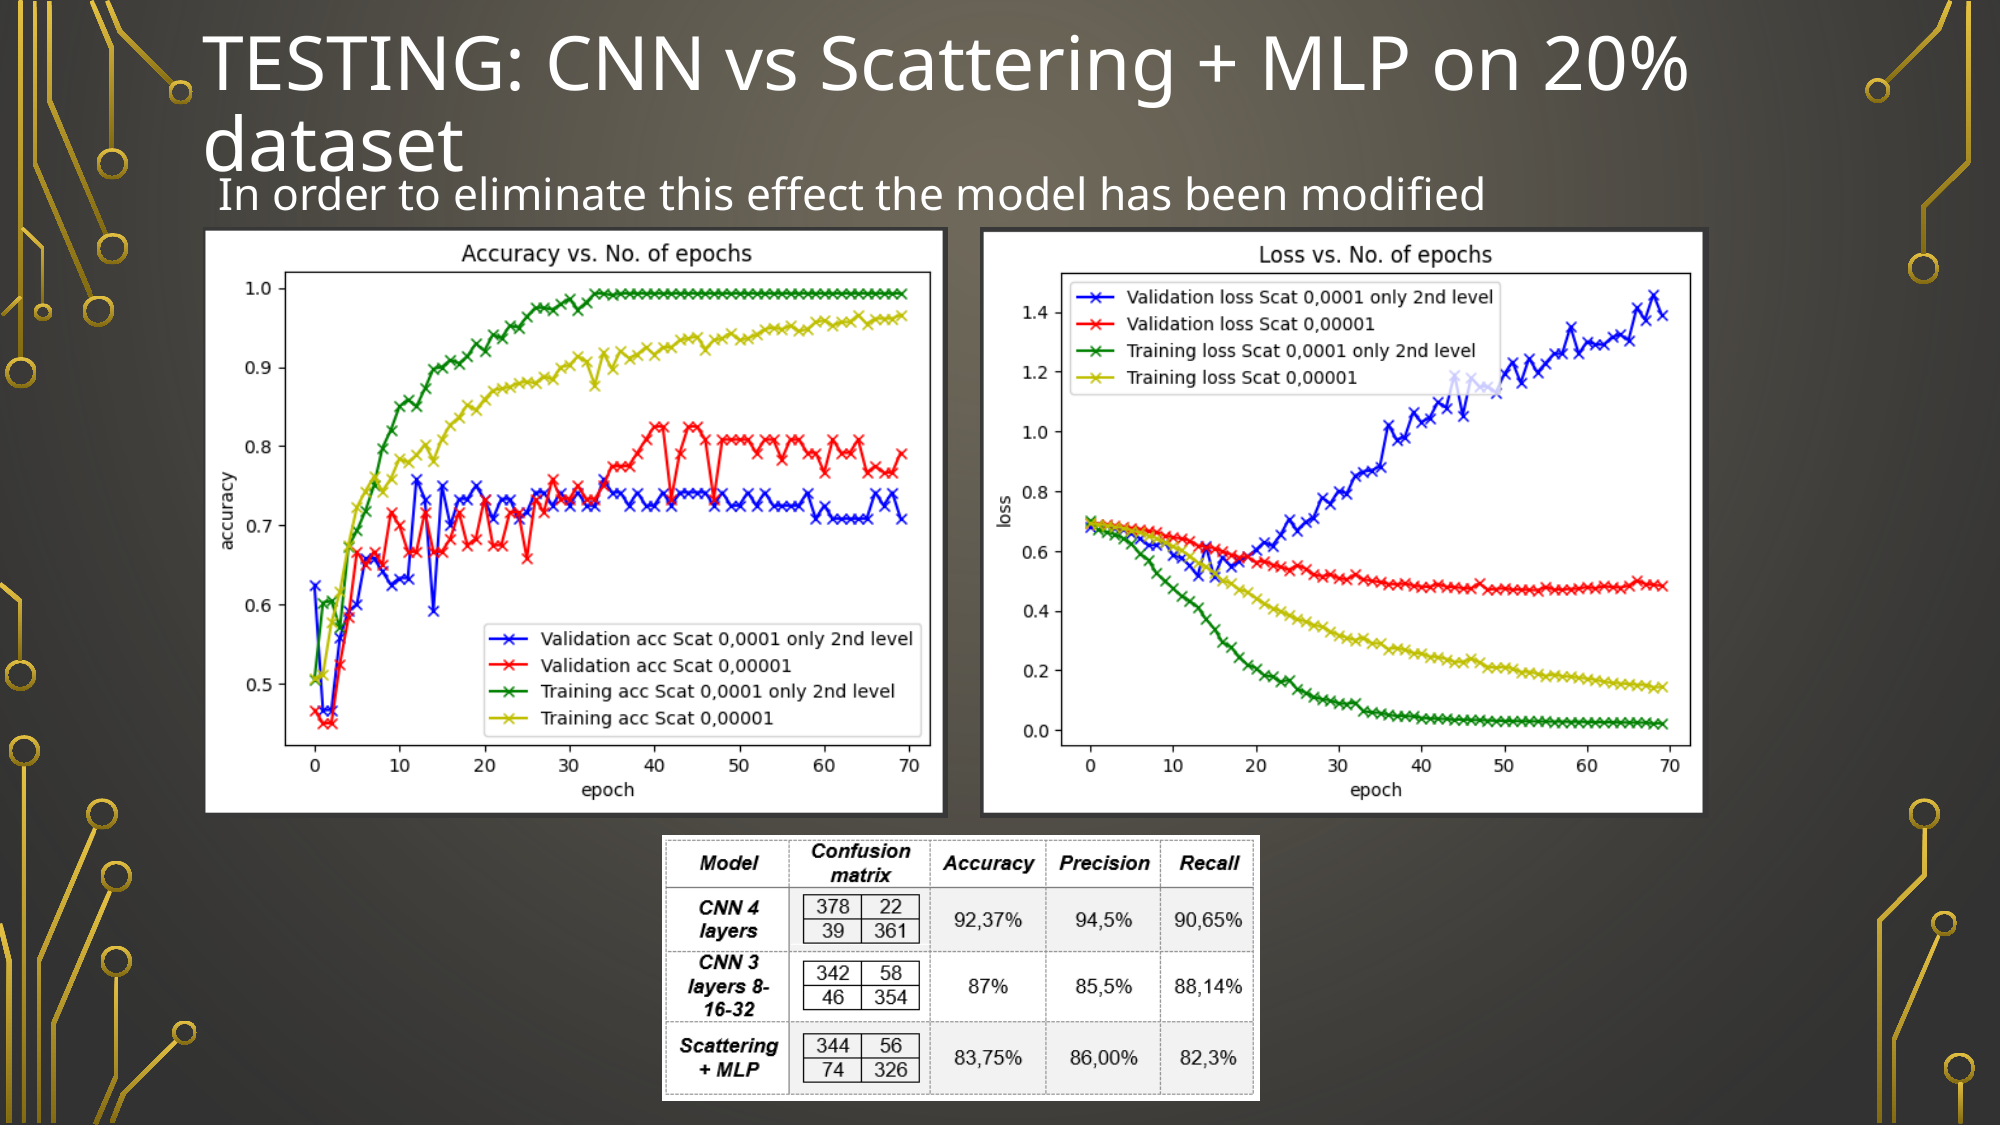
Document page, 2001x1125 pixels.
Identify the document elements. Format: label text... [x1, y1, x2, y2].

picture [980, 227, 1709, 818]
title testing: CNN vs Scattering + MLP on 20% dataset [187, 0, 1813, 228]
picture [662, 835, 1261, 1101]
list In order to eliminate this effect the model has been modified [203, 148, 1829, 228]
picture [203, 227, 948, 818]
